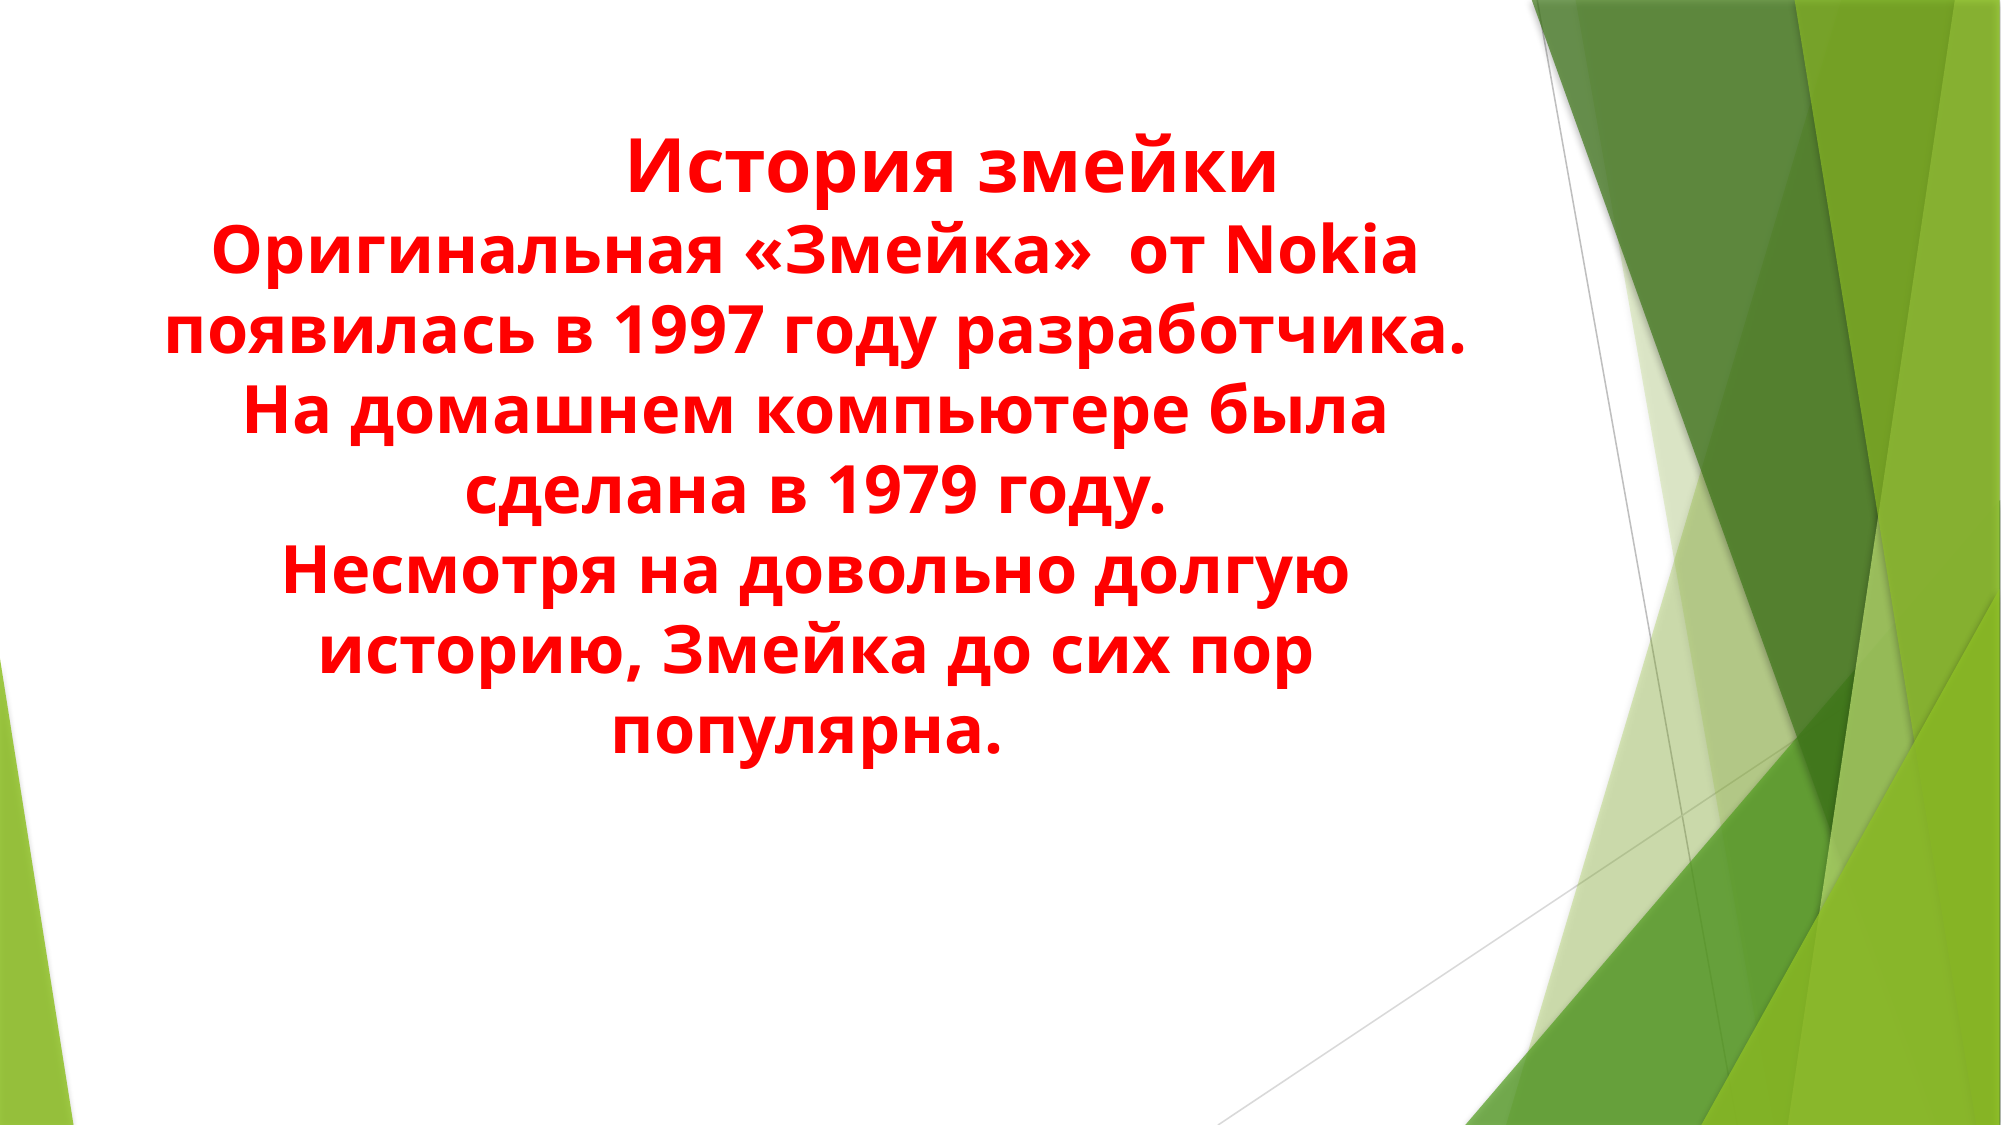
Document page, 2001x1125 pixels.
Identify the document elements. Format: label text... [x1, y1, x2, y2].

title История змейки Оригинальная «Змейка» от Nokia появилась в 1997 году разработчика. На домашнем компьютере была сделана в 1979 году. Несмотря на довольно долгую историю, Змейка до сих пор популярна. [111, 109, 1522, 807]
